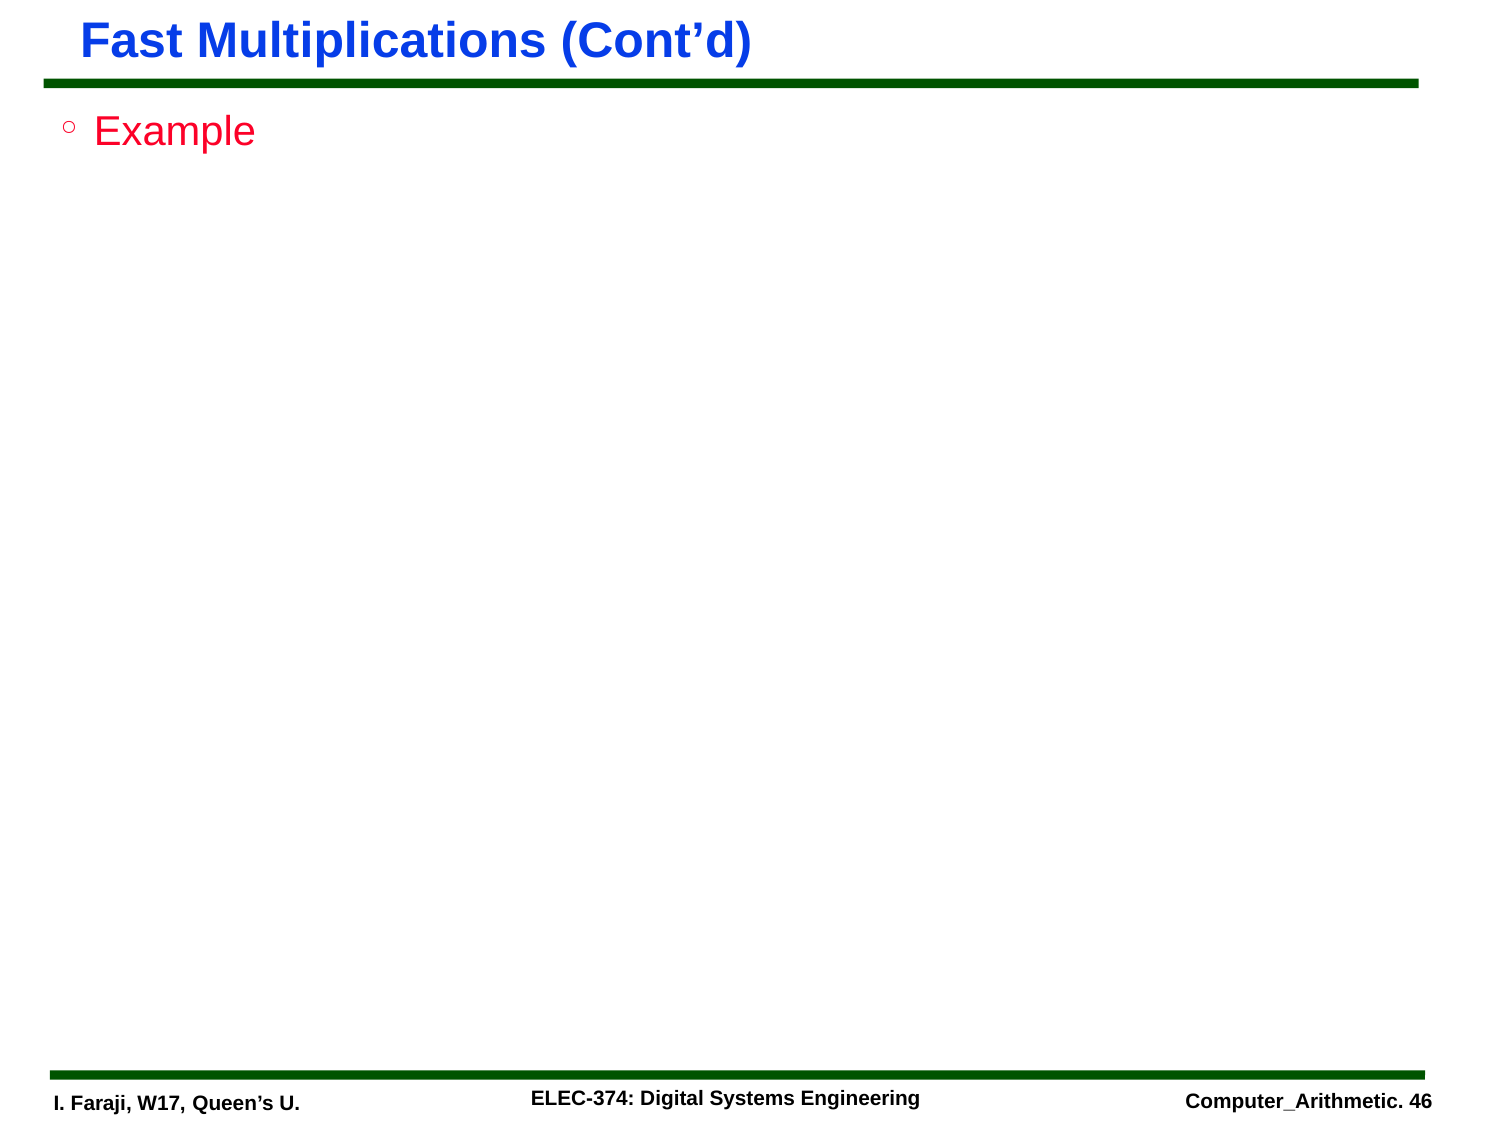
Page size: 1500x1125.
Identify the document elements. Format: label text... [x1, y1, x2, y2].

list Example [50, 99, 1417, 159]
footer ELEC-374: Digital Systems Engineering [480, 1076, 988, 1125]
title Fast Multiplications (Cont’d) [69, 11, 769, 73]
